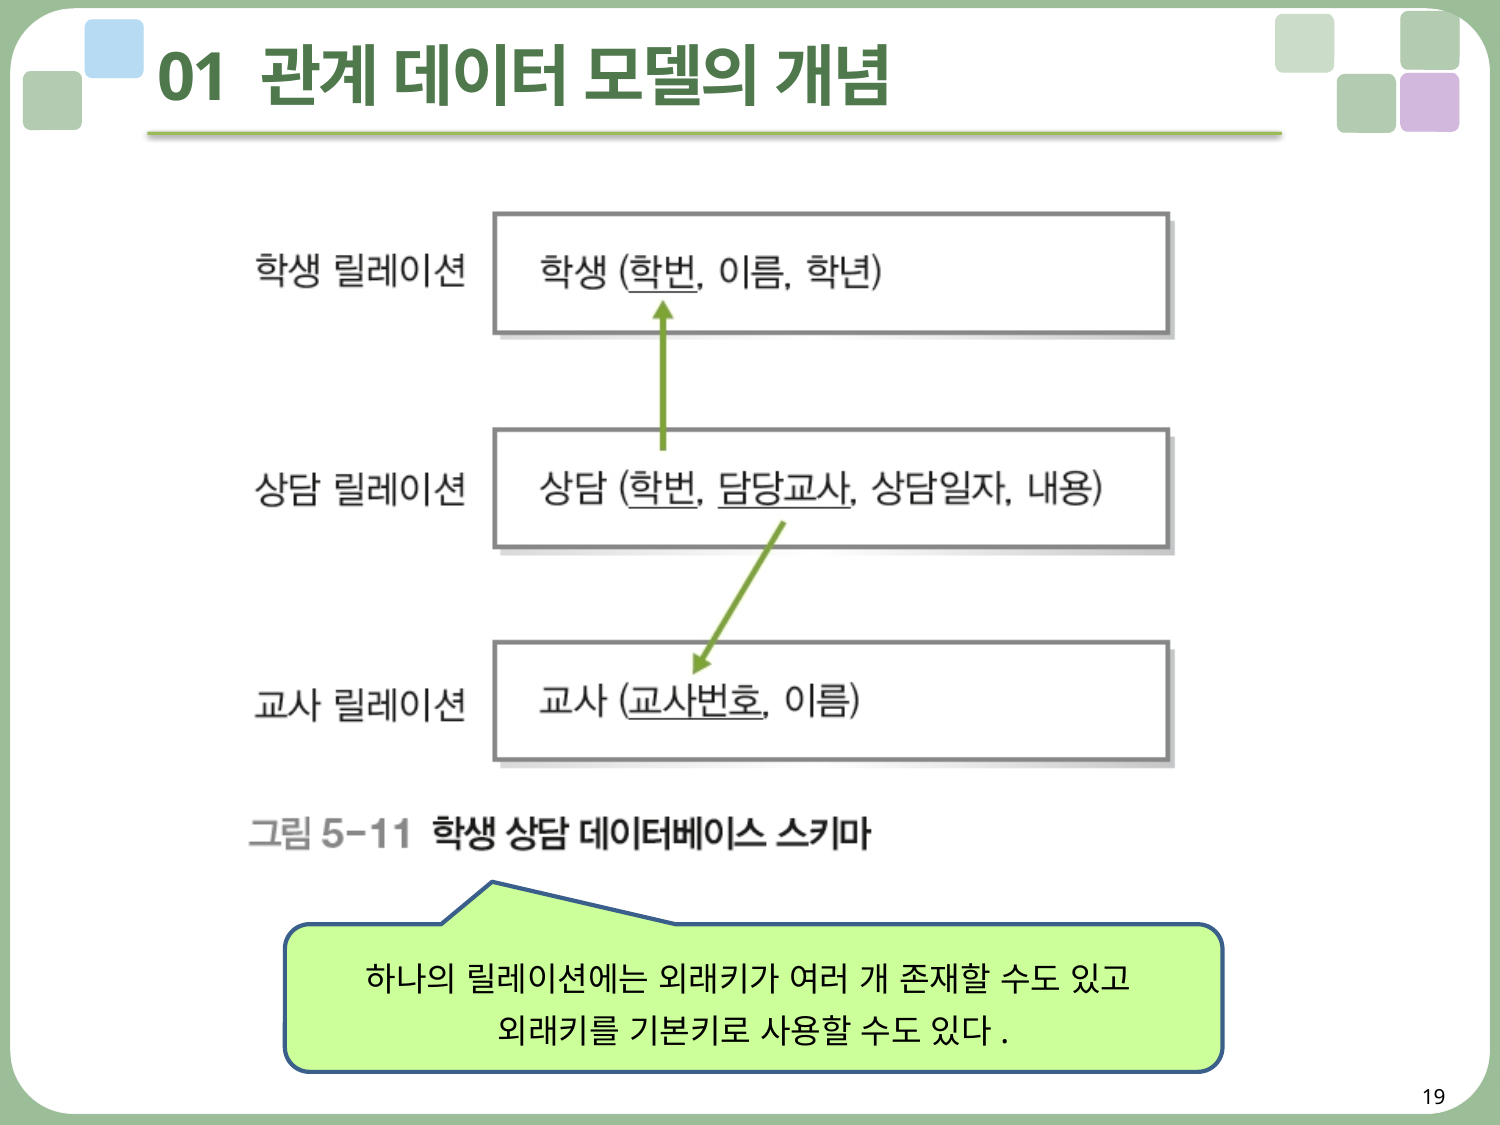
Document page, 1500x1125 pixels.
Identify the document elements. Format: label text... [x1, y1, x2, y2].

text_box 하나의 릴레이션에는 외래키가 여러 개 존재할 수도 있고 외래키를 기본키로 사용할 수도 있다. [282, 888, 1225, 1074]
picture [0, 0, 1500, 1125]
title 01 관계 데이터 모델의 개념 [142, 25, 1459, 123]
